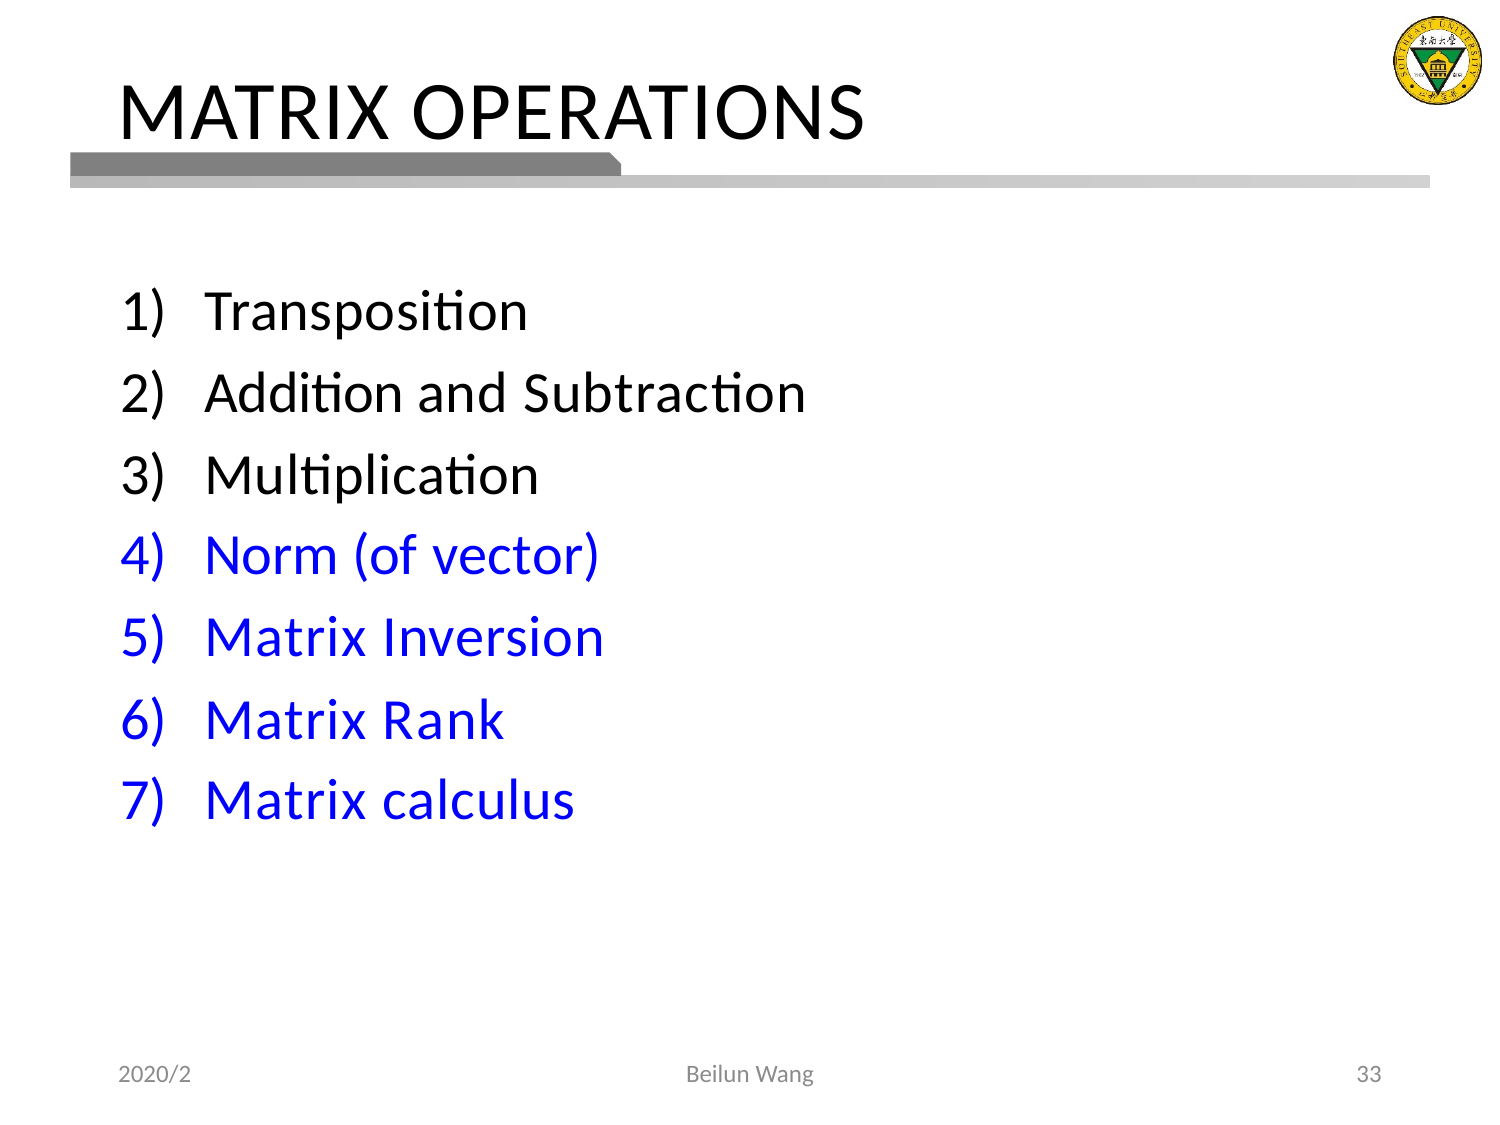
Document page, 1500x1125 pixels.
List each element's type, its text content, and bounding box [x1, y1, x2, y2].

footer Beilun Wang [496, 1042, 1004, 1103]
title MATRIX OPERATIONS [103, 59, 1361, 156]
slide_number 2020/2 [103, 1042, 441, 1103]
picture [1393, 16, 1482, 105]
slide_number 33 [1059, 1042, 1397, 1103]
list Transposition Addition and Subtraction Multiplication Norm (of vector) Matrix Inversion Matrix Rank Matrix calculus [103, 264, 1397, 1014]
